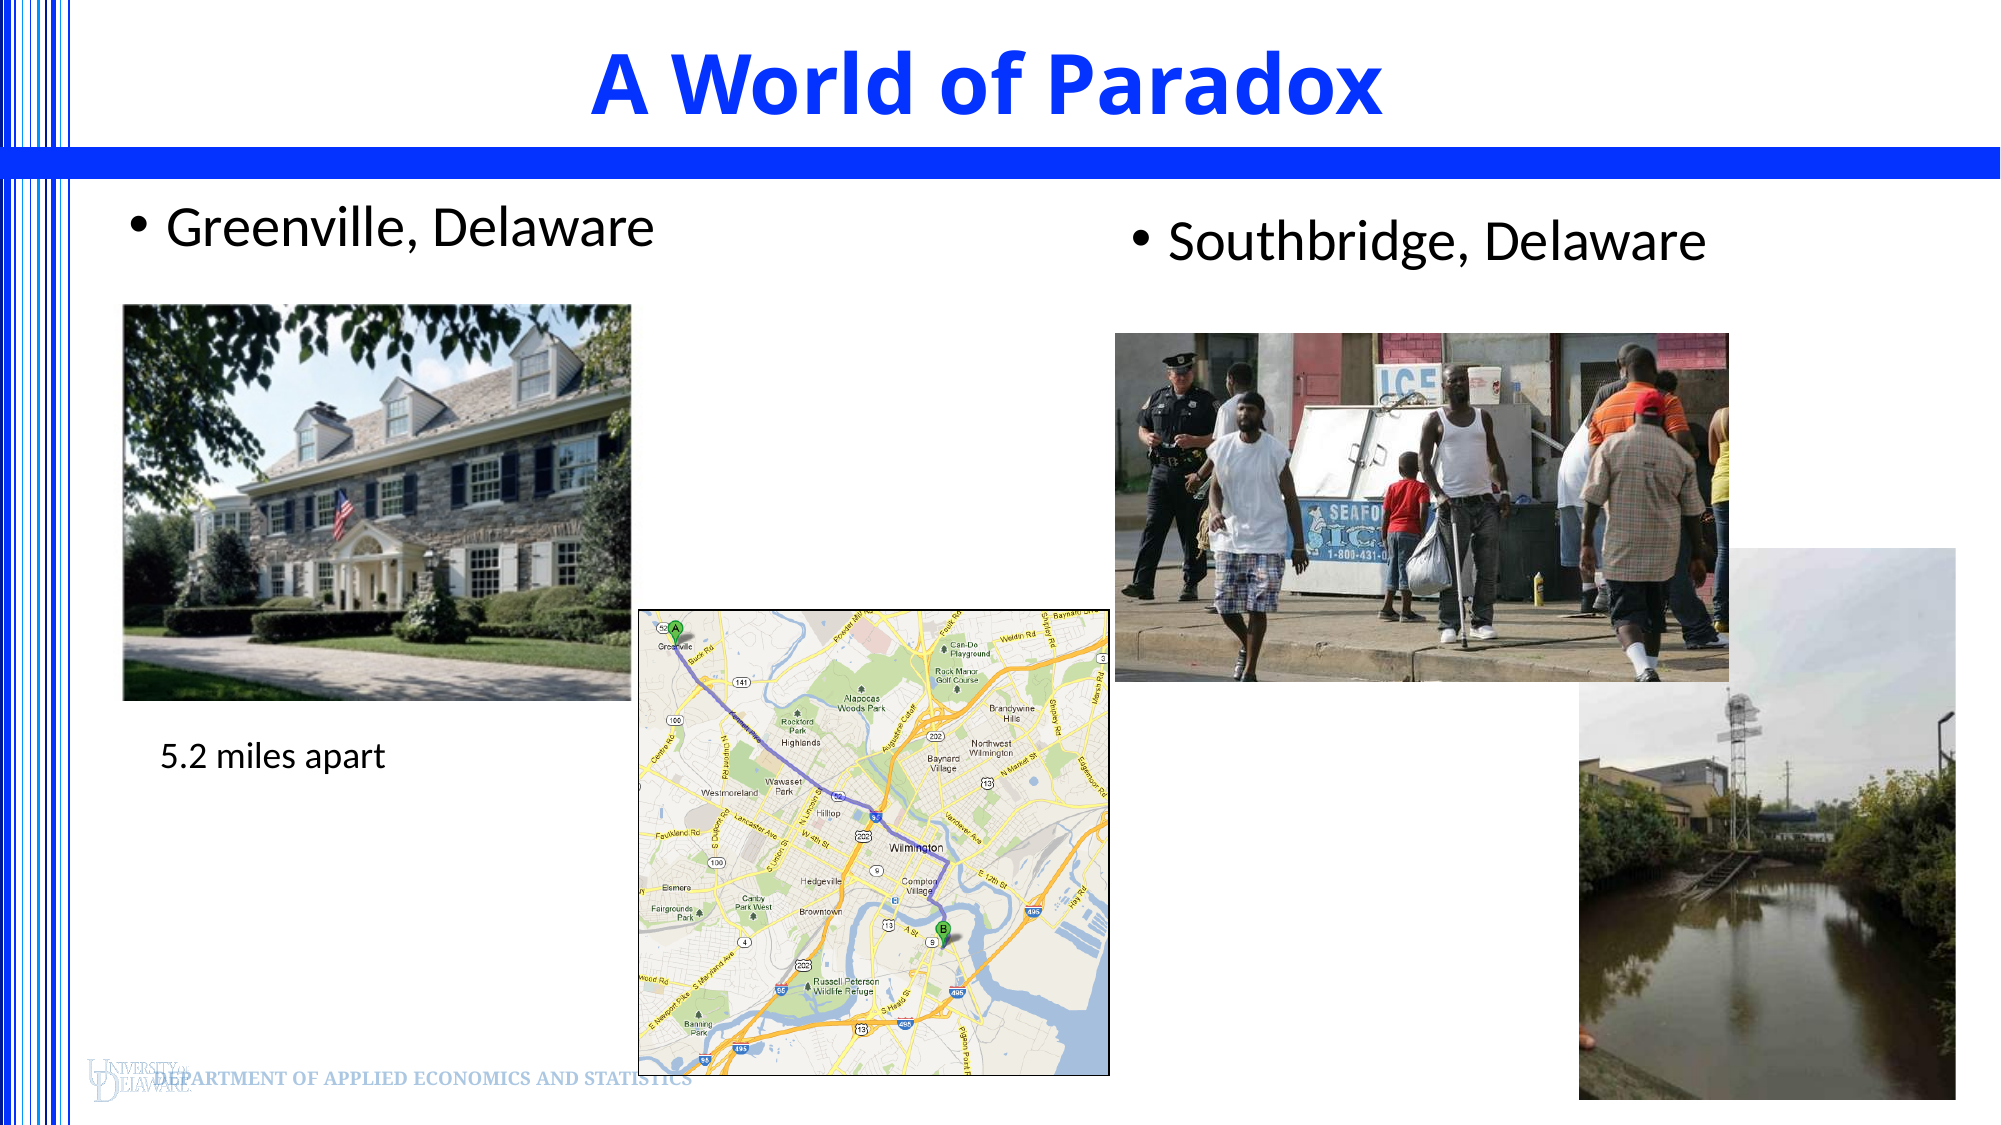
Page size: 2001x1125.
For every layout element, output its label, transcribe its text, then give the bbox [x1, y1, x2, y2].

picture [113, 304, 1109, 1075]
list Southbridge, Delaware [1115, 195, 2000, 300]
text_box 5.2 miles apart [145, 723, 445, 784]
list Greenville, Delaware [113, 180, 1863, 1014]
title A World of Paradox [113, 18, 1863, 146]
picture [1115, 333, 1956, 1100]
